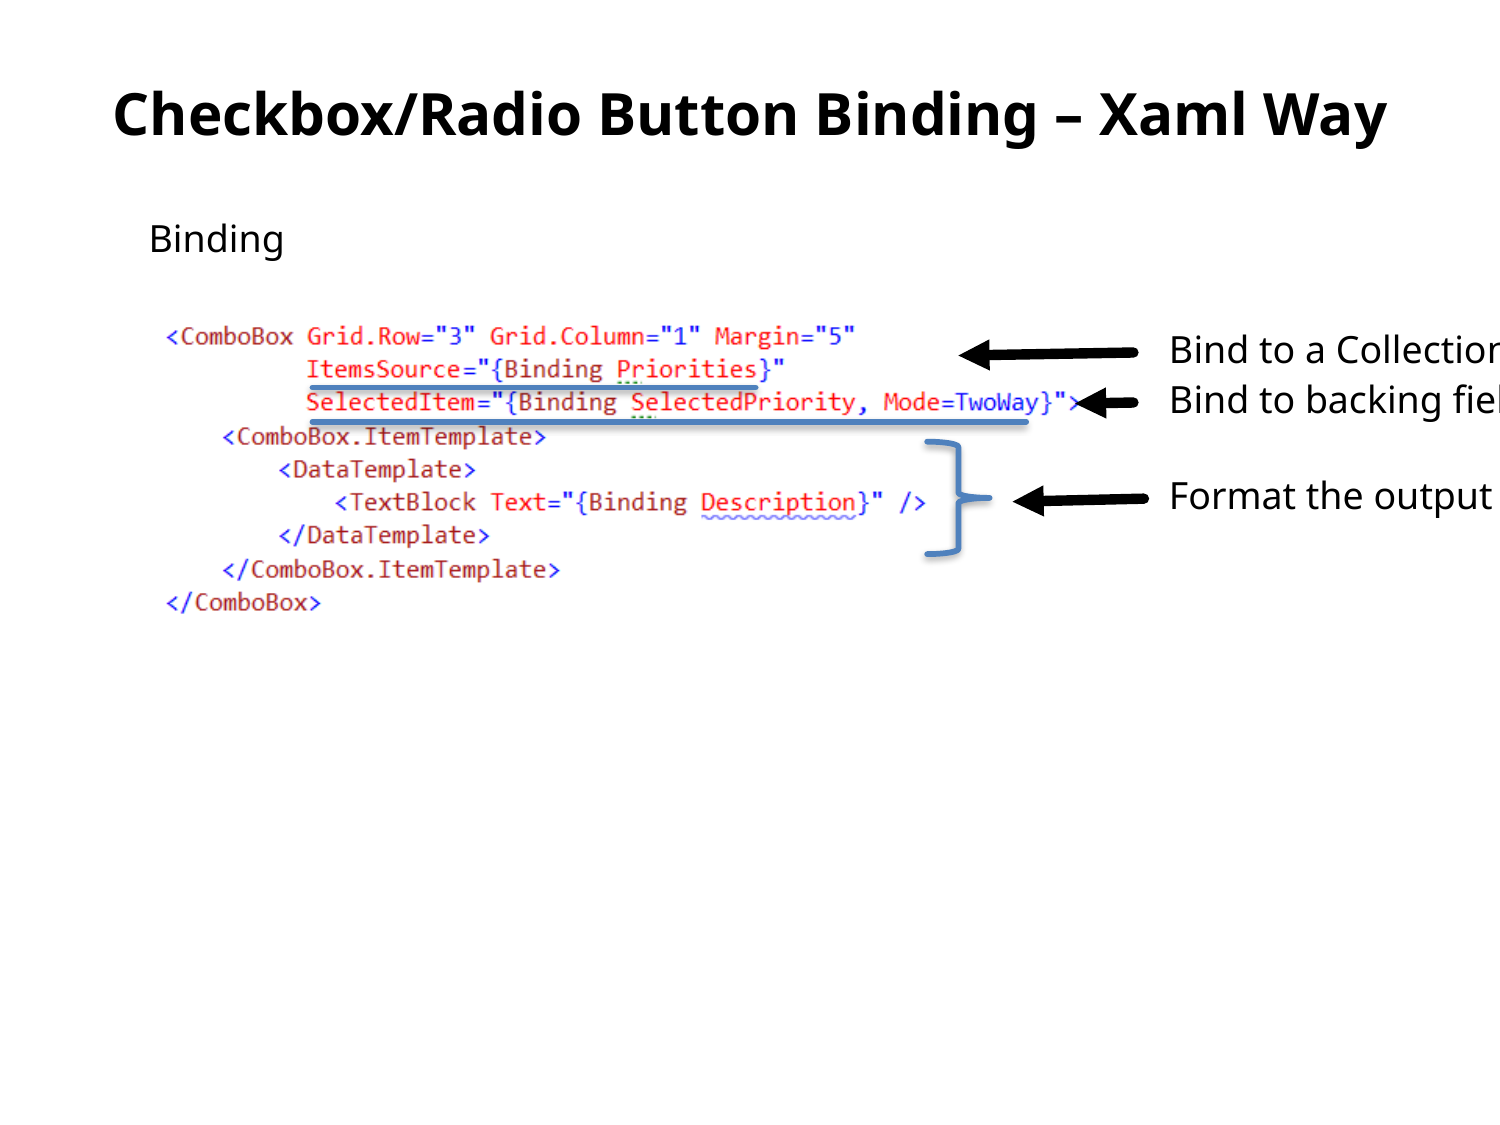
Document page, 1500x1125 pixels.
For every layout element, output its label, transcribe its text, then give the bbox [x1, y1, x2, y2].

text_box Bind to a Collection [1154, 318, 1500, 368]
text_box Bind to backing field [1154, 368, 1500, 428]
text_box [958, 352, 1134, 356]
title Checkbox/Radio Button Binding – Xaml Way [74, 49, 1426, 176]
picture [149, 301, 1108, 628]
text_box Binding [133, 207, 601, 268]
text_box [1012, 498, 1144, 502]
text_box Format the output [1154, 464, 1500, 525]
